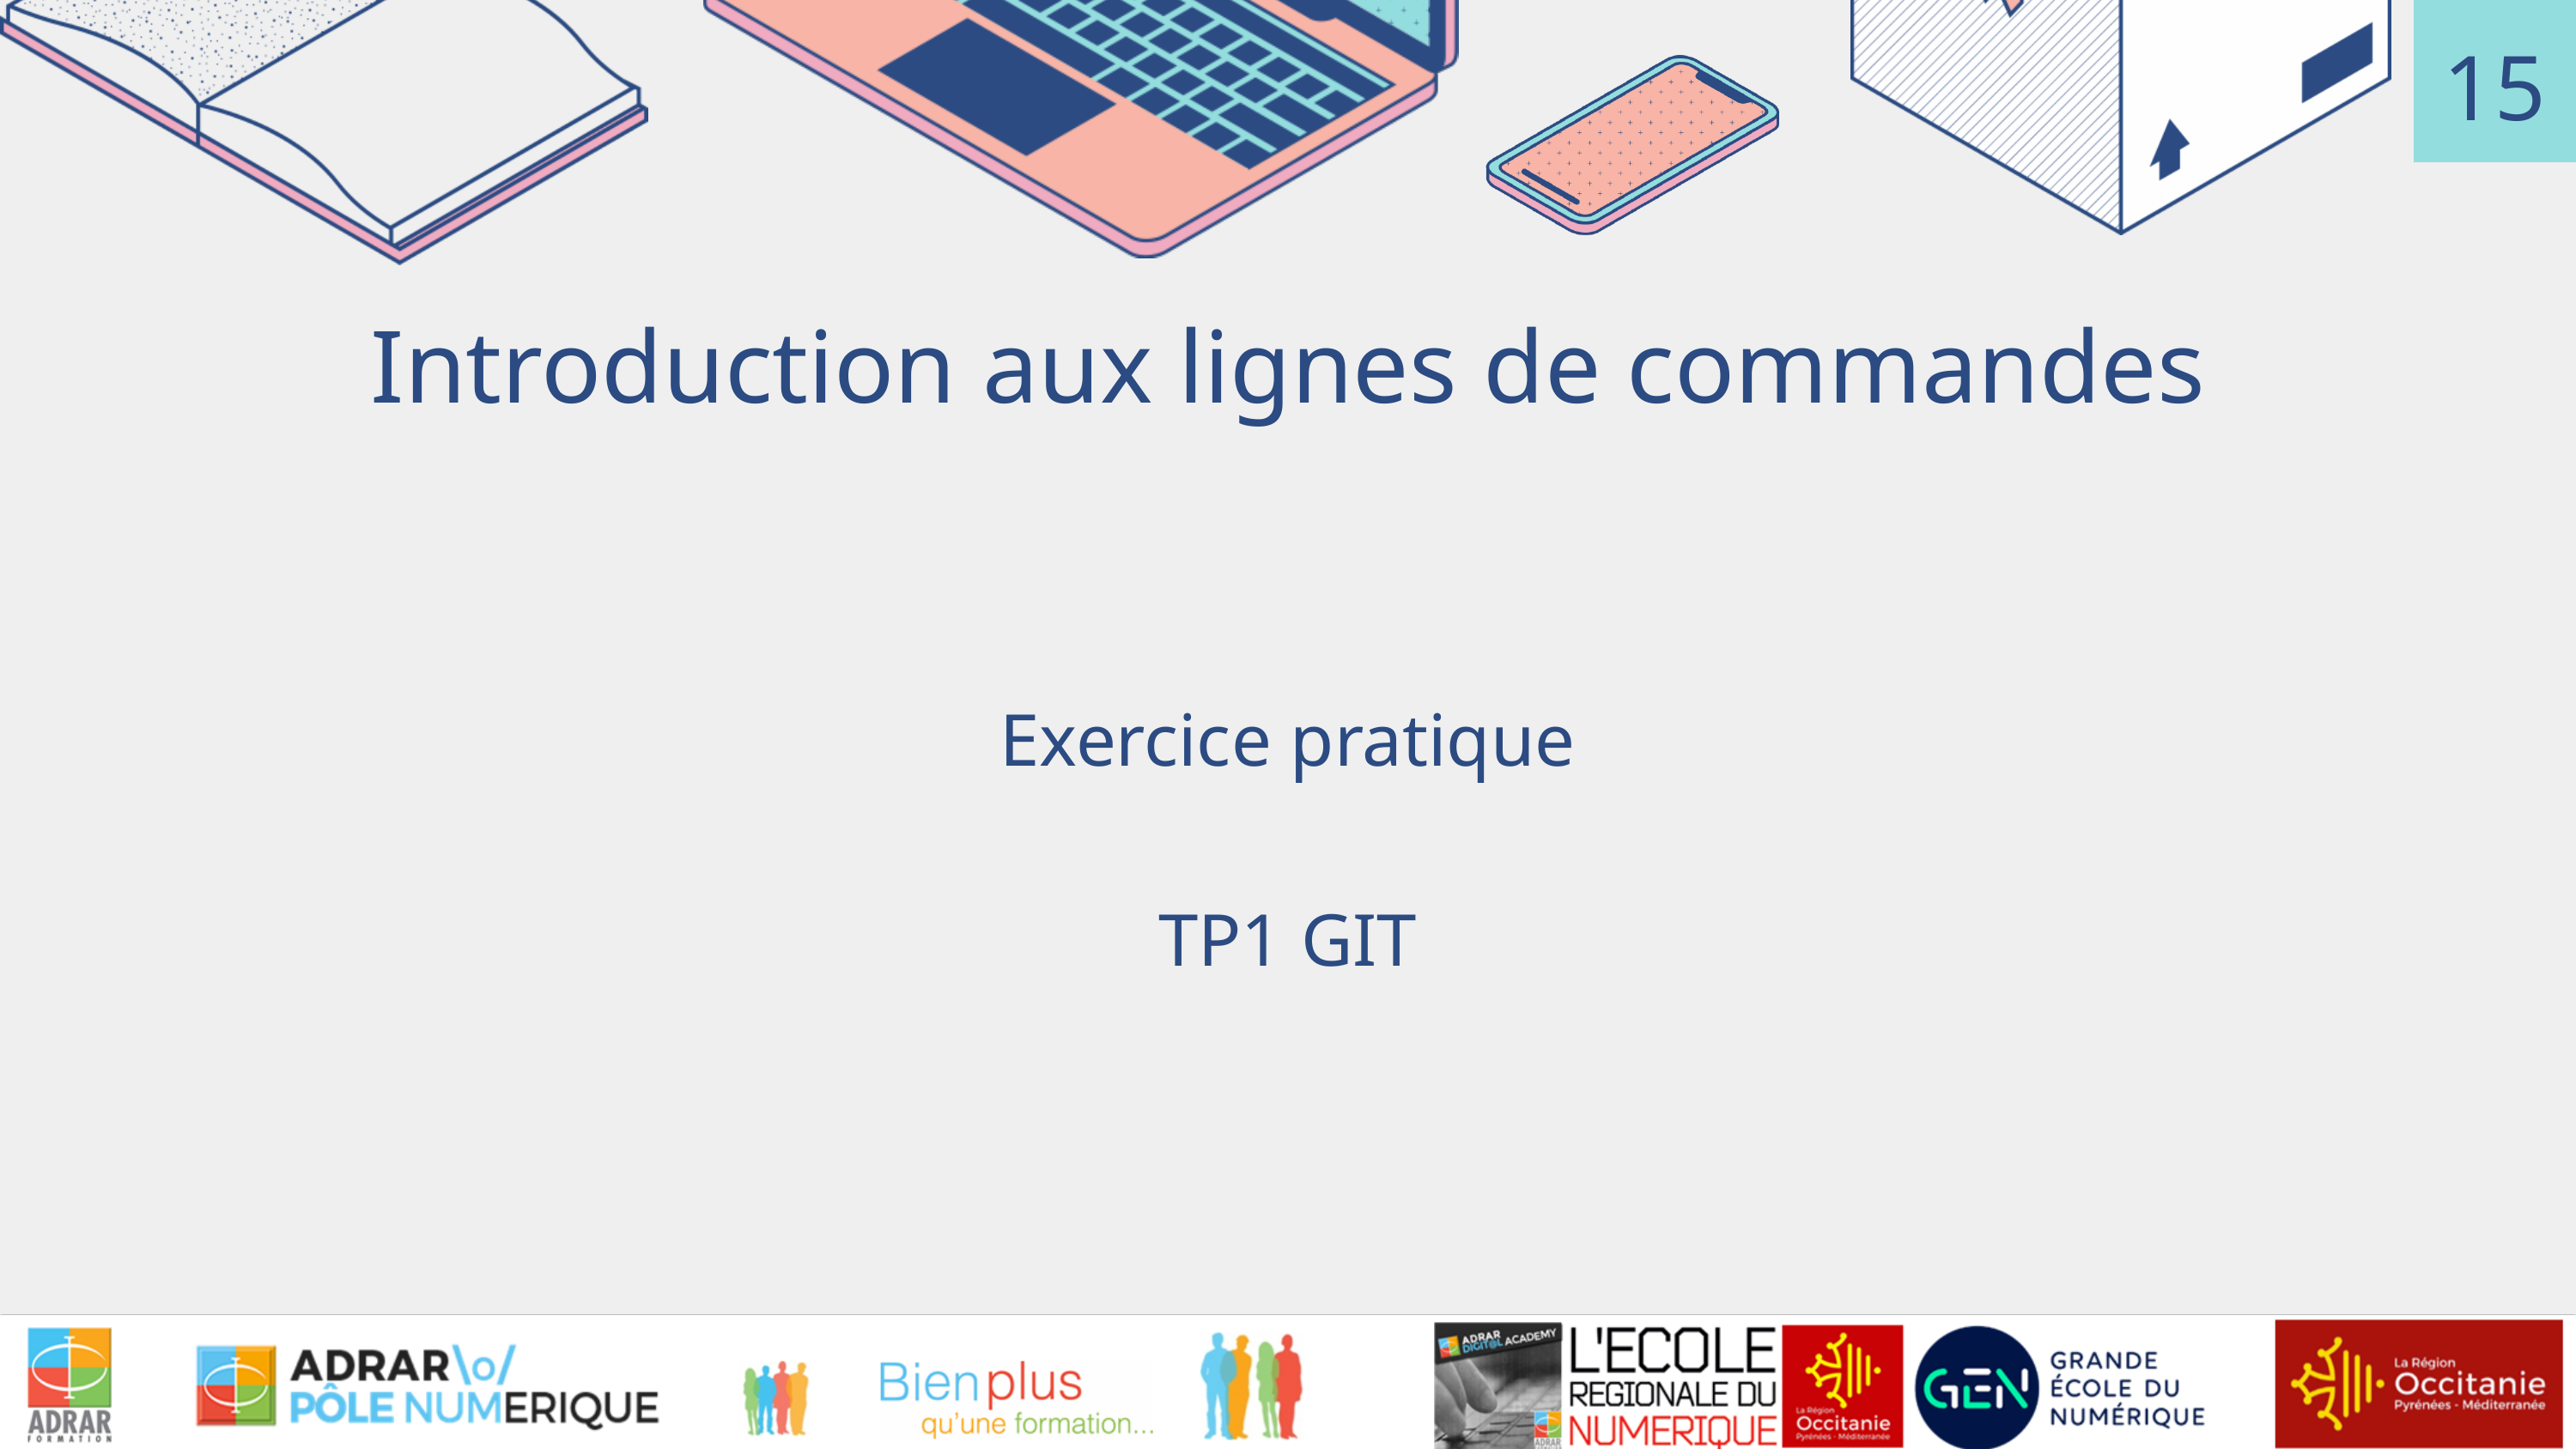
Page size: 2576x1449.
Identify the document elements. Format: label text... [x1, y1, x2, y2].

picture [1485, 54, 1779, 235]
picture [0, 0, 648, 265]
text_box Introduction aux lignes de commandes [0, 303, 2576, 423]
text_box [2413, 0, 2576, 163]
text_box Exercice pratique TP1 GIT [207, 680, 2369, 980]
picture [1850, 0, 2392, 235]
picture [0, 1303, 2576, 1449]
picture [703, 0, 1459, 258]
